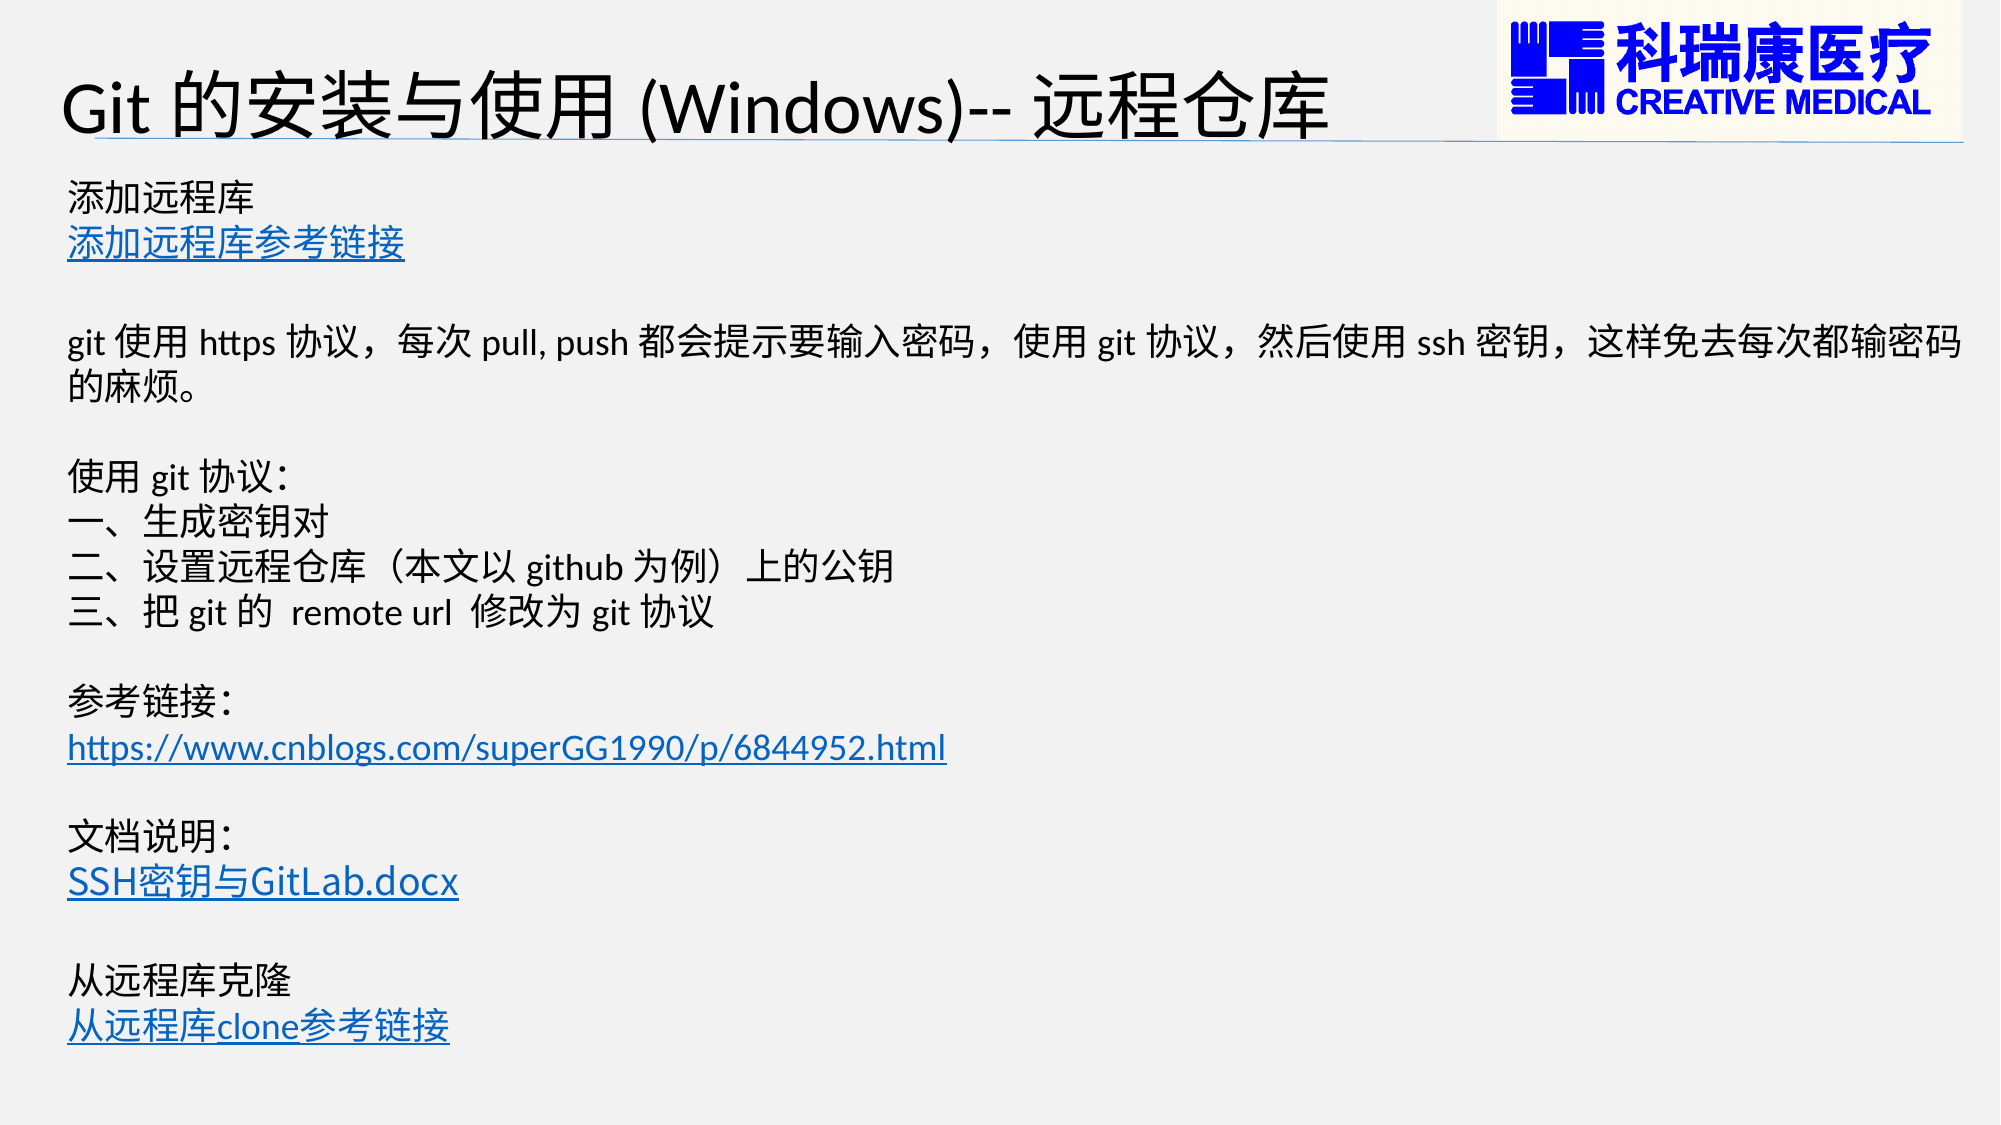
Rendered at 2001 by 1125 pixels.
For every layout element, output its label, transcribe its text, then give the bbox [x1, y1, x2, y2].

text_box Git的安装与使用(Windows)--远程仓库 [47, 50, 1347, 156]
picture [1497, 0, 1962, 138]
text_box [94, 138, 1964, 143]
text_box 添加远程库 添加远程库参考链接 git使用https协议，每次pull, push都会提示要输入密码，使用git协议，然后使用ssh密钥，这样免去每次都输密码 的麻烦。 使用git协议： 一、生成密钥对 二、设置远程仓库（本文以github为例）上的公钥 三、把git的 remote url 修改为git协议 参考链接： https://www.cnblogs.com/superGG1990/p/6844952.html 文档说明： SSH密钥与GitLab.docx 从远程库克隆 从远程库clone参考链接 [52, 166, 1978, 1064]
